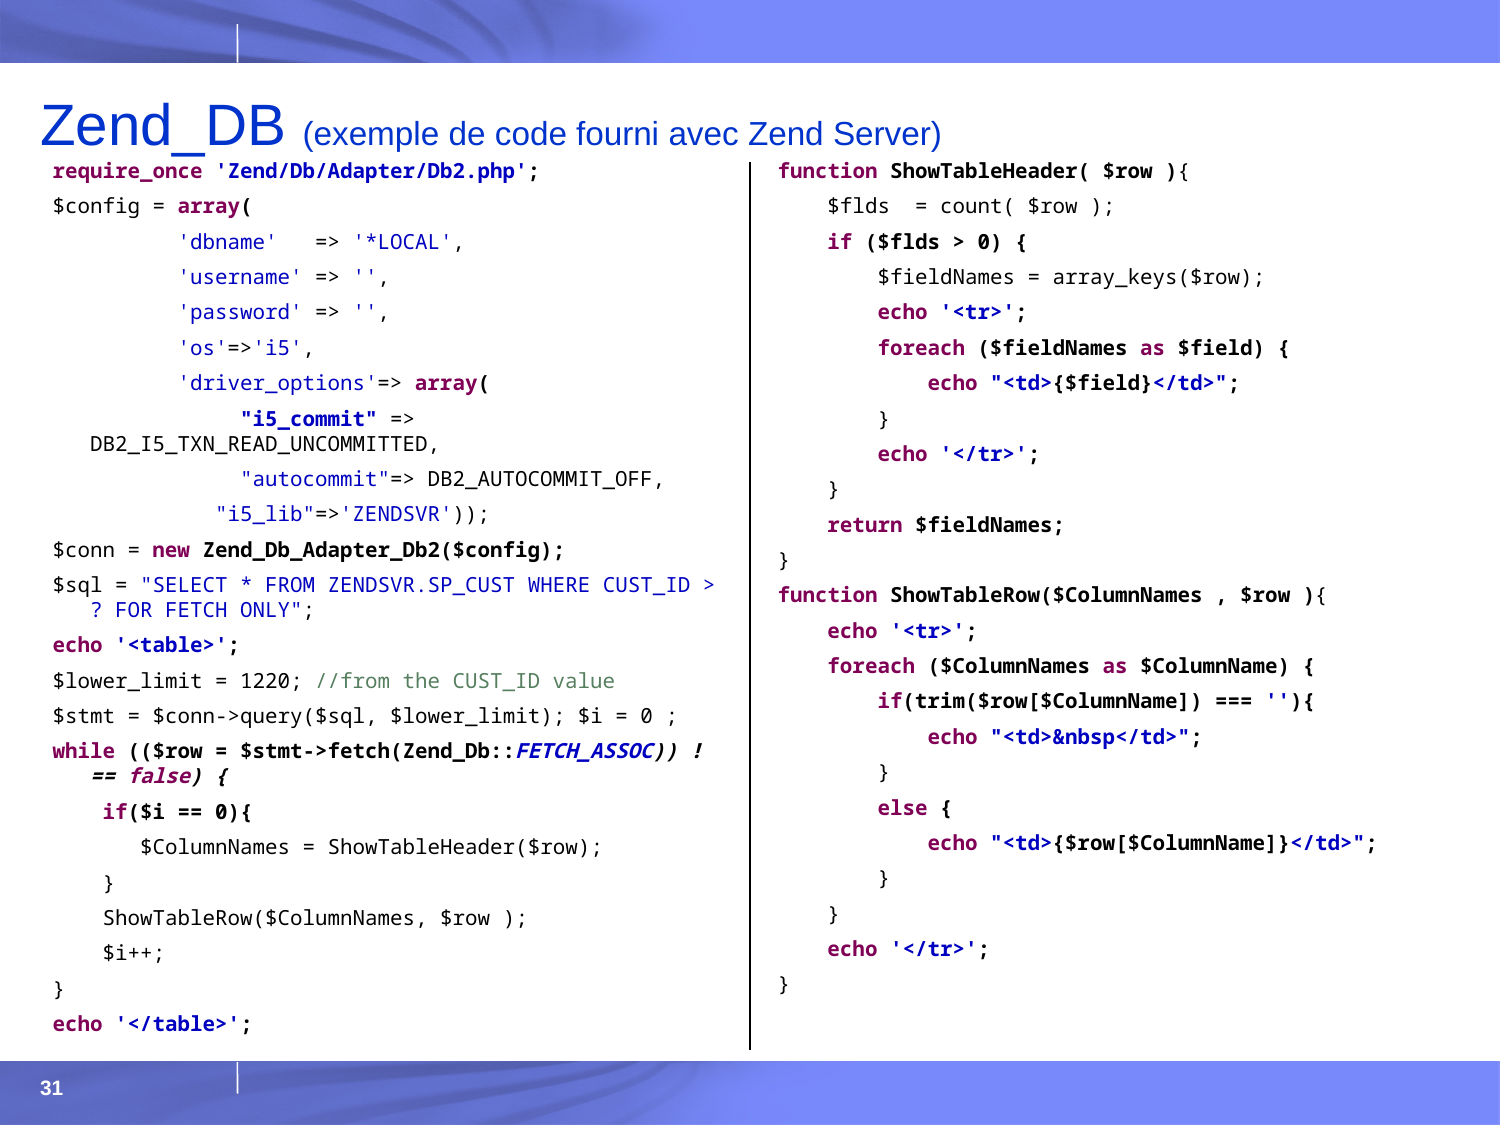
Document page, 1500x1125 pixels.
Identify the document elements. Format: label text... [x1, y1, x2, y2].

list function ShowTableHeader( $row ){ $flds = count( $row ); if ($flds > 0) { $fieldNames = array_keys($row); echo '<tr>'; foreach ($fieldNames as $field) { echo "<td>{$field}</td>"; } echo '</tr>'; } return $fieldNames; } function ShowTableRow($ColumnNames , $row ){ echo '<tr>'; foreach ($ColumnNames as $ColumnName) { if(trim($row[$ColumnName]) === ''){ echo "<td>&nbsp</td>"; } else { echo "<td>{$row[$ColumnName]}</td>"; } } echo '</tr>'; } [762, 149, 1463, 1063]
picture [0, 1061, 1500, 1125]
title Zend_DB (exemple de code fourni avec Zend Server) [25, 87, 1450, 170]
list require_once 'Zend/Db/Adapter/Db2.php'; $config = array( 'dbname' => '*LOCAL', 'username' => '', 'password' => '', 'os'=>'i5', 'driver_options'=> array( "i5_commit" => DB2_I5_TXN_READ_UNCOMMITTED, "autocommit"=> DB2_AUTOCOMMIT_OFF, "i5_lib"=>'ZENDSVR')); $conn = new Zend_Db_Adapter_Db2($config); $sql = "SELECT * FROM ZENDSVR.SP_CUST WHERE CUST_ID > ? FOR FETCH ONLY"; echo '<table>'; $lower_limit = 1220; //from the CUST_ID value $stmt = $conn->query($sql, $lower_limit); $i = 0 ; while (($row = $stmt->fetch(Zend_Db::FETCH_ASSOC)) !== false) { if($i == 0){ $ColumnNames = ShowTableHeader($row); } ShowTableRow($ColumnNames, $row ); $i++; } echo '</table>'; [37, 149, 738, 1063]
picture [0, 0, 1500, 63]
slide_number 31 [25, 1066, 191, 1120]
